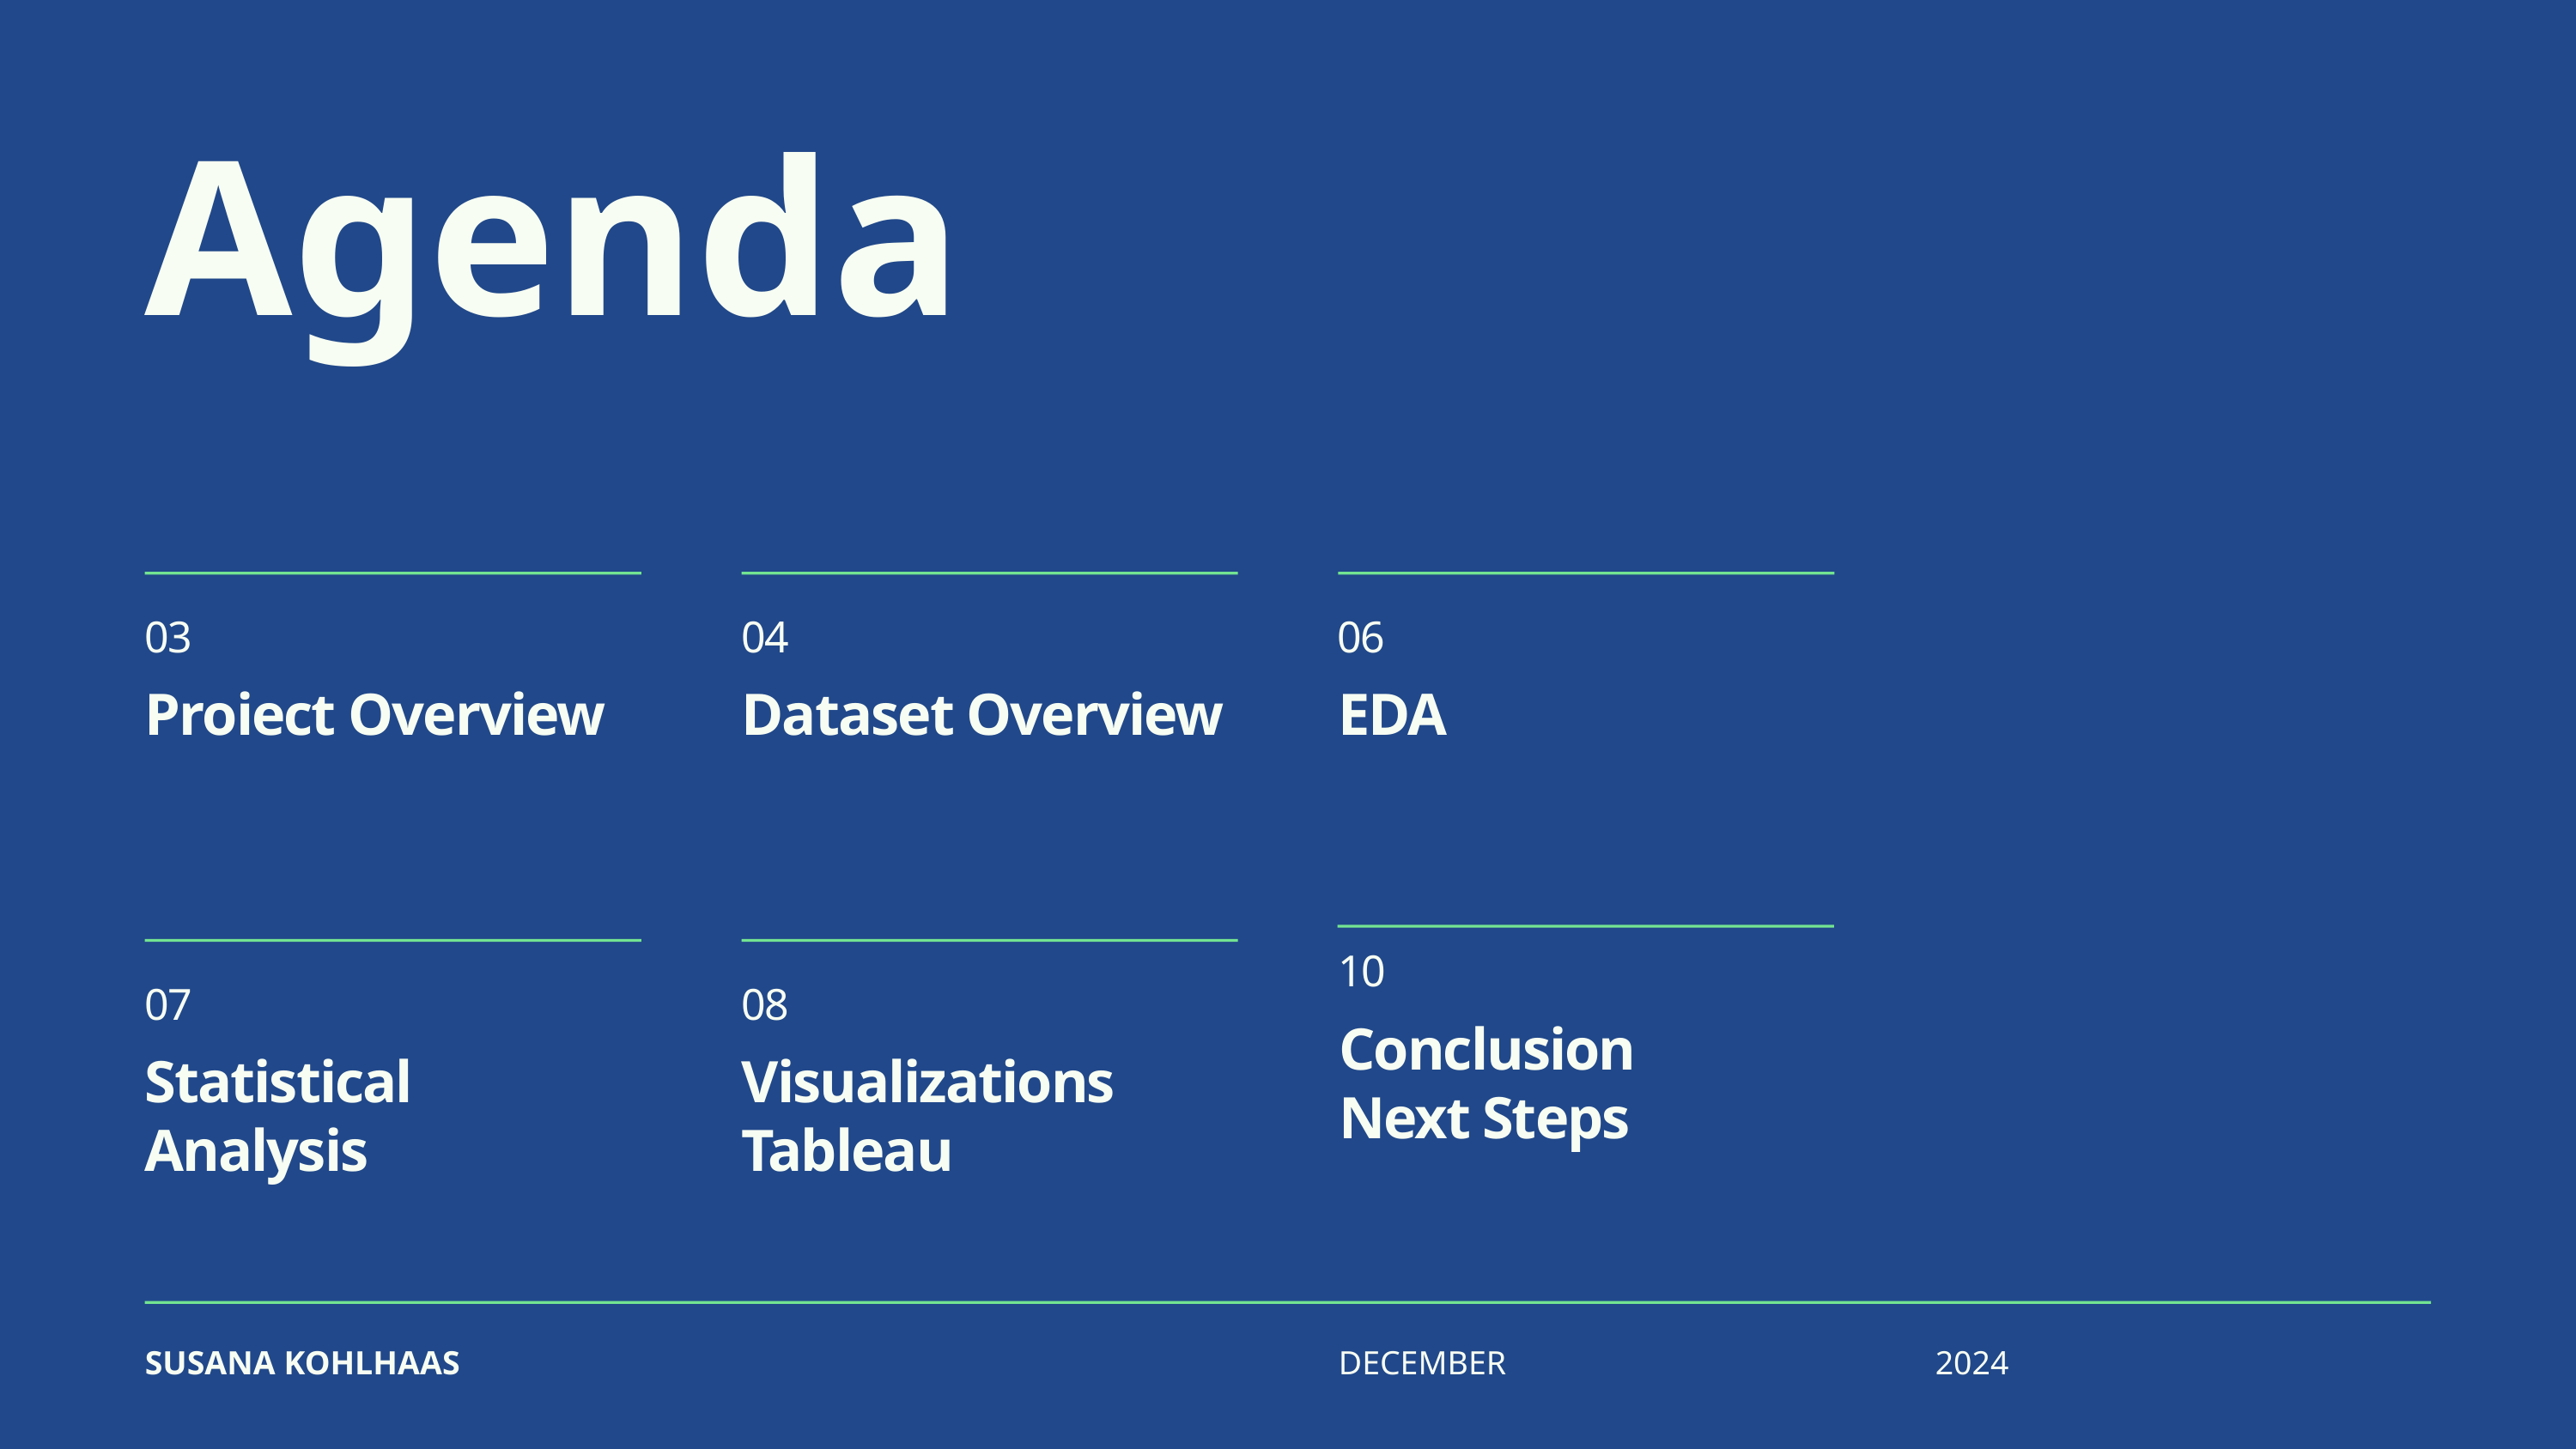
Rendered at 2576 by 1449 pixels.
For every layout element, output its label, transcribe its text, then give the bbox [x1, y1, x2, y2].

text_box Agenda [144, 143, 1339, 359]
text_box SUSANA KOHLHAAS [144, 1336, 638, 1381]
text_box 04 [741, 609, 895, 662]
text_box Dataset Overview [741, 677, 1238, 747]
text_box DECEMBER [1338, 1336, 1836, 1381]
text_box 03 [144, 609, 298, 662]
text_box Proiect Overview [144, 677, 641, 747]
text_box 10 [1338, 944, 1476, 997]
text_box 06 [1337, 609, 1491, 662]
text_box Conclusion Next Steps [1339, 1012, 1785, 1150]
text_box 07 [144, 977, 298, 1029]
text_box 2024 [1935, 1336, 2432, 1381]
text_box EDA [1338, 677, 1835, 747]
text_box Statistical Analysis [144, 1046, 641, 1183]
text_box Visualizations Tableau [741, 1046, 1238, 1183]
text_box 08 [741, 977, 895, 1029]
